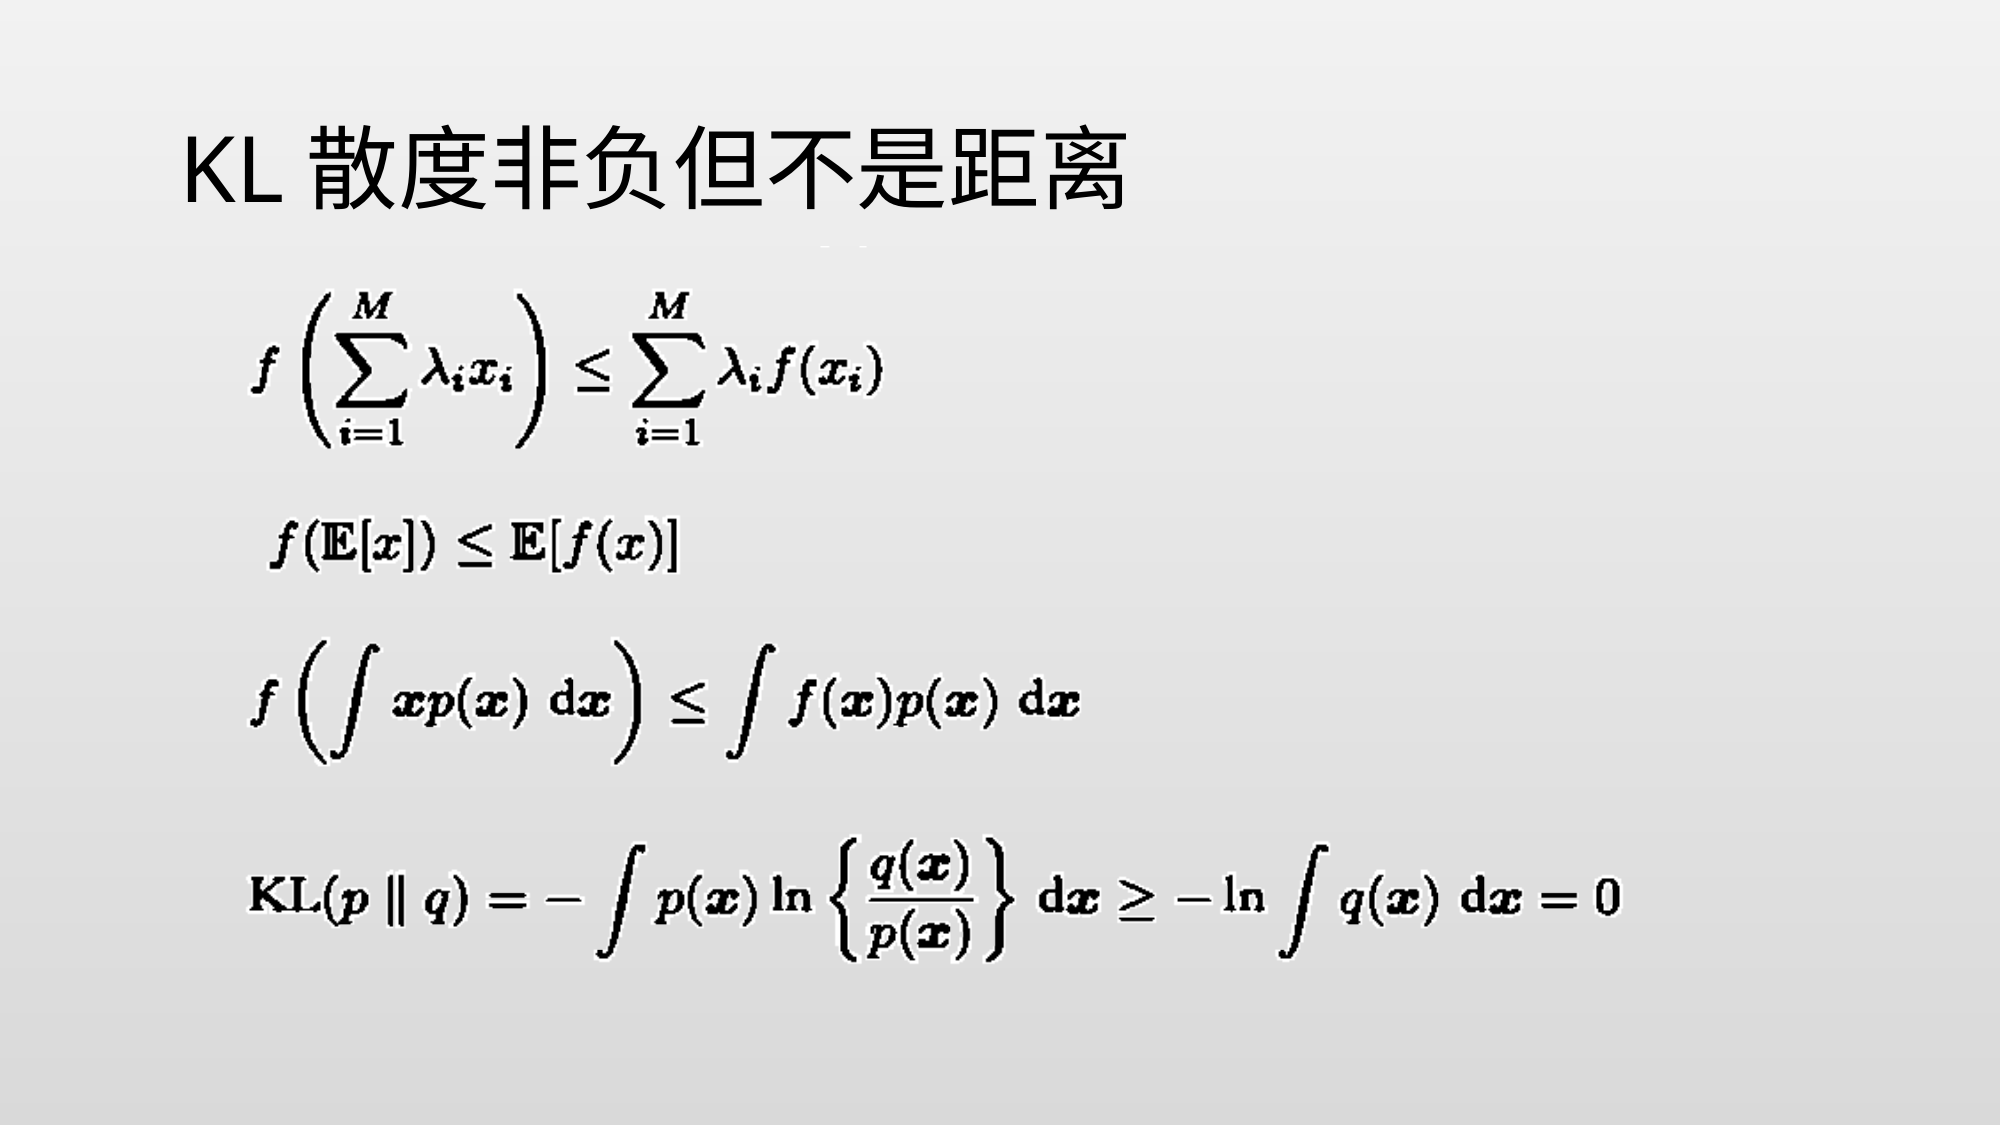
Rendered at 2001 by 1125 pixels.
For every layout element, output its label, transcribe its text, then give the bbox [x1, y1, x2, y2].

title KL散度非负但不是距离 [164, 64, 1890, 282]
picture [131, 591, 1737, 982]
picture [152, 246, 1001, 476]
picture [201, 478, 771, 589]
